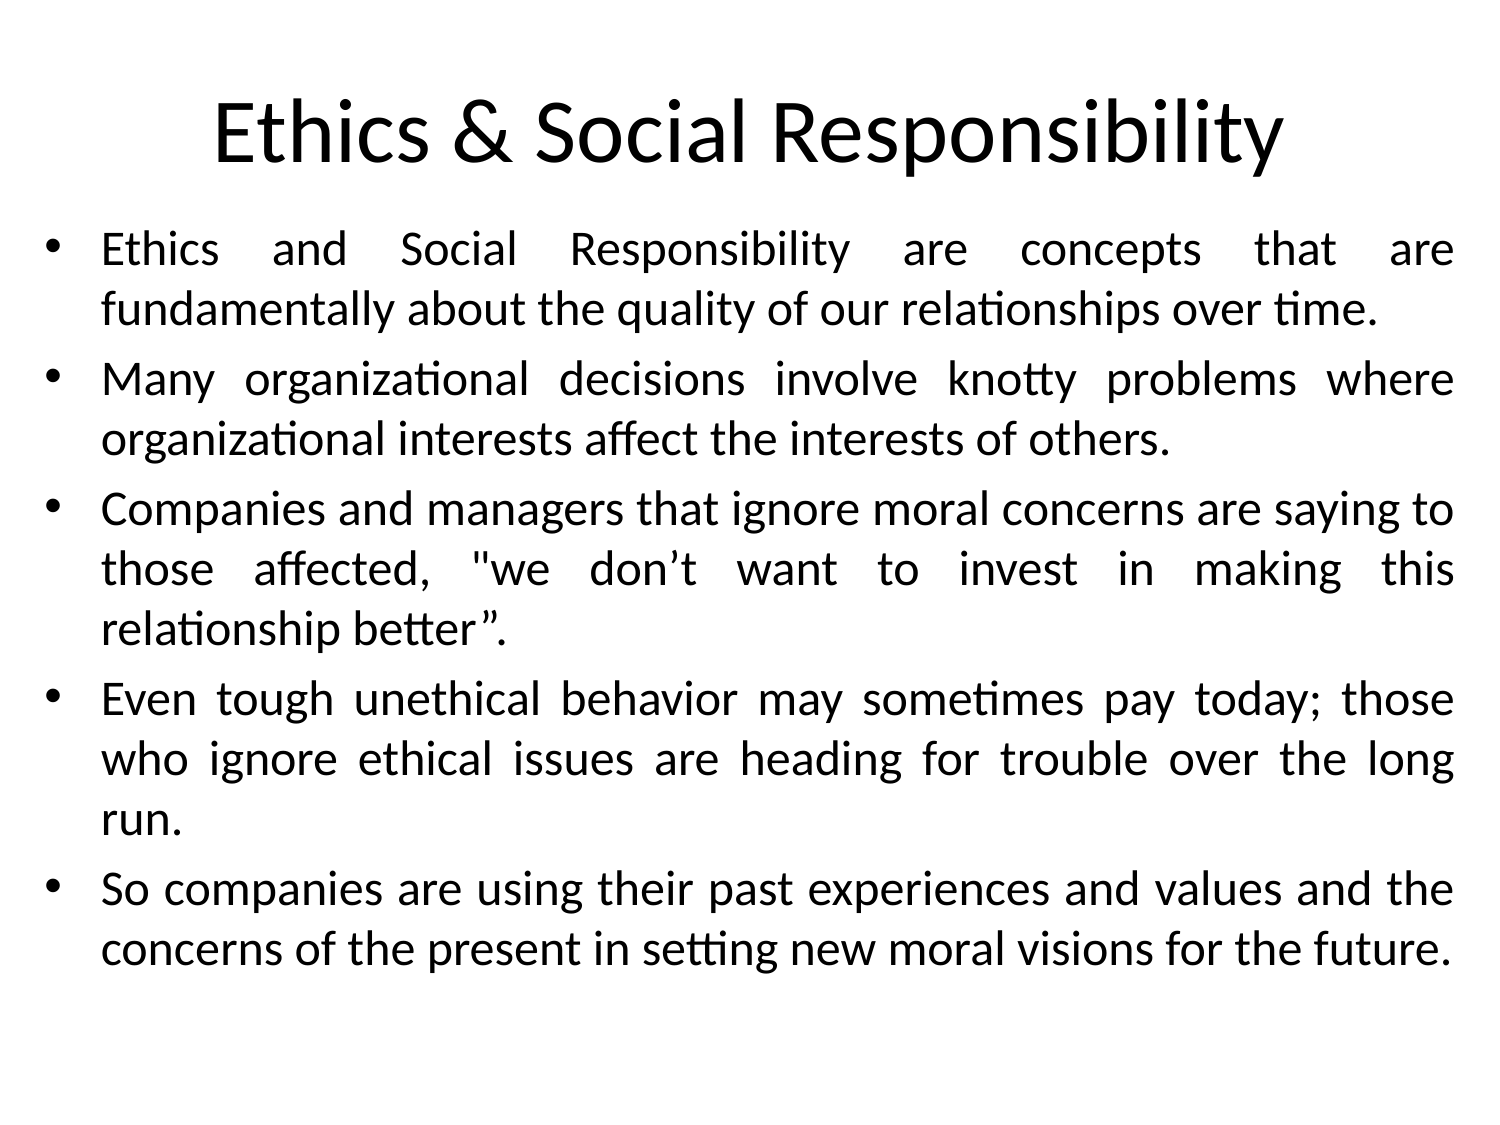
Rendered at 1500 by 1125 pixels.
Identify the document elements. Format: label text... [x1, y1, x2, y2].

list Ethics and Social Responsibility are concepts that are fundamentally about the quality of our relationships over time. Many organizational decisions involve knotty problems where organizational interests affect the interests of others. Companies and managers that ignore moral concerns are saying to those affected, "we don’t want to invest in making this relationship better”. Even tough unethical behavior may sometimes pay today; those who ignore ethical issues are heading for trouble over the long run. So companies are using their past experiences and values and the concerns of the present in setting new moral visions for the future. [29, 208, 1471, 1094]
title Ethics & Social Responsibility [29, 30, 1471, 208]
